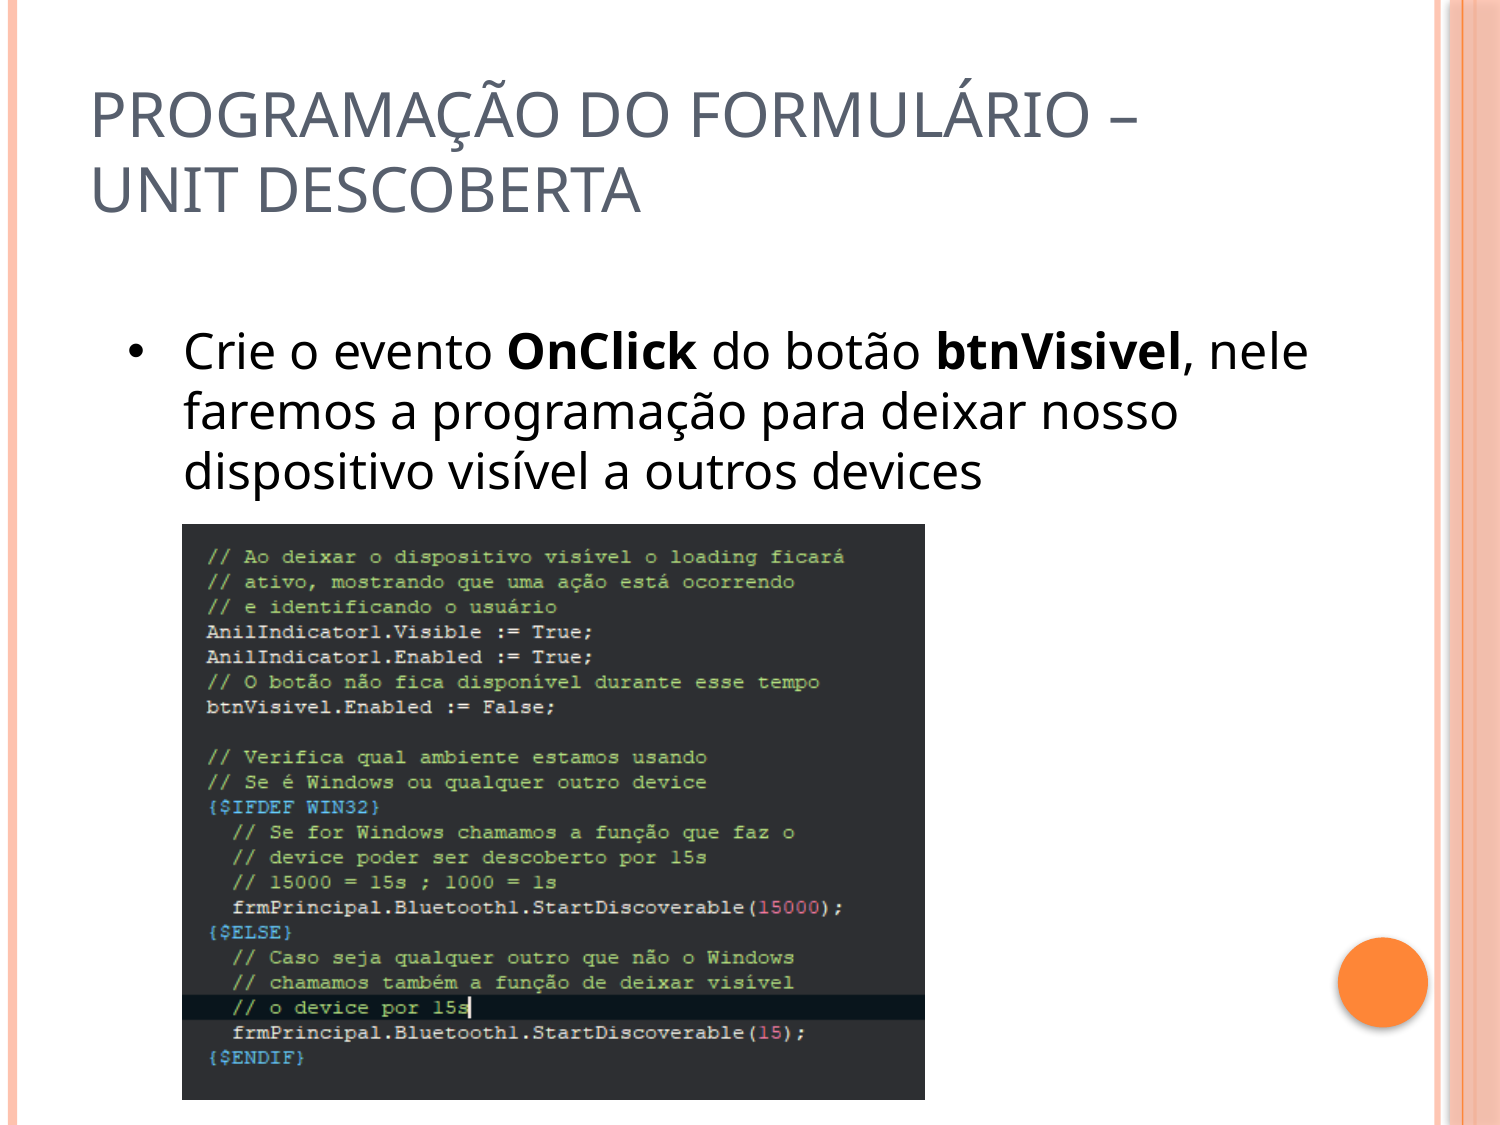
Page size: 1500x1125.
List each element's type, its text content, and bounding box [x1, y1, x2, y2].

title Programação do Formulário – Unit descoberta [75, 45, 1300, 233]
text_box Crie o evento OnClick do botão btnVisivel, nele faremos a programação para deixar nosso dispositivo visível a outros devices [112, 312, 1338, 508]
picture [182, 524, 926, 1101]
